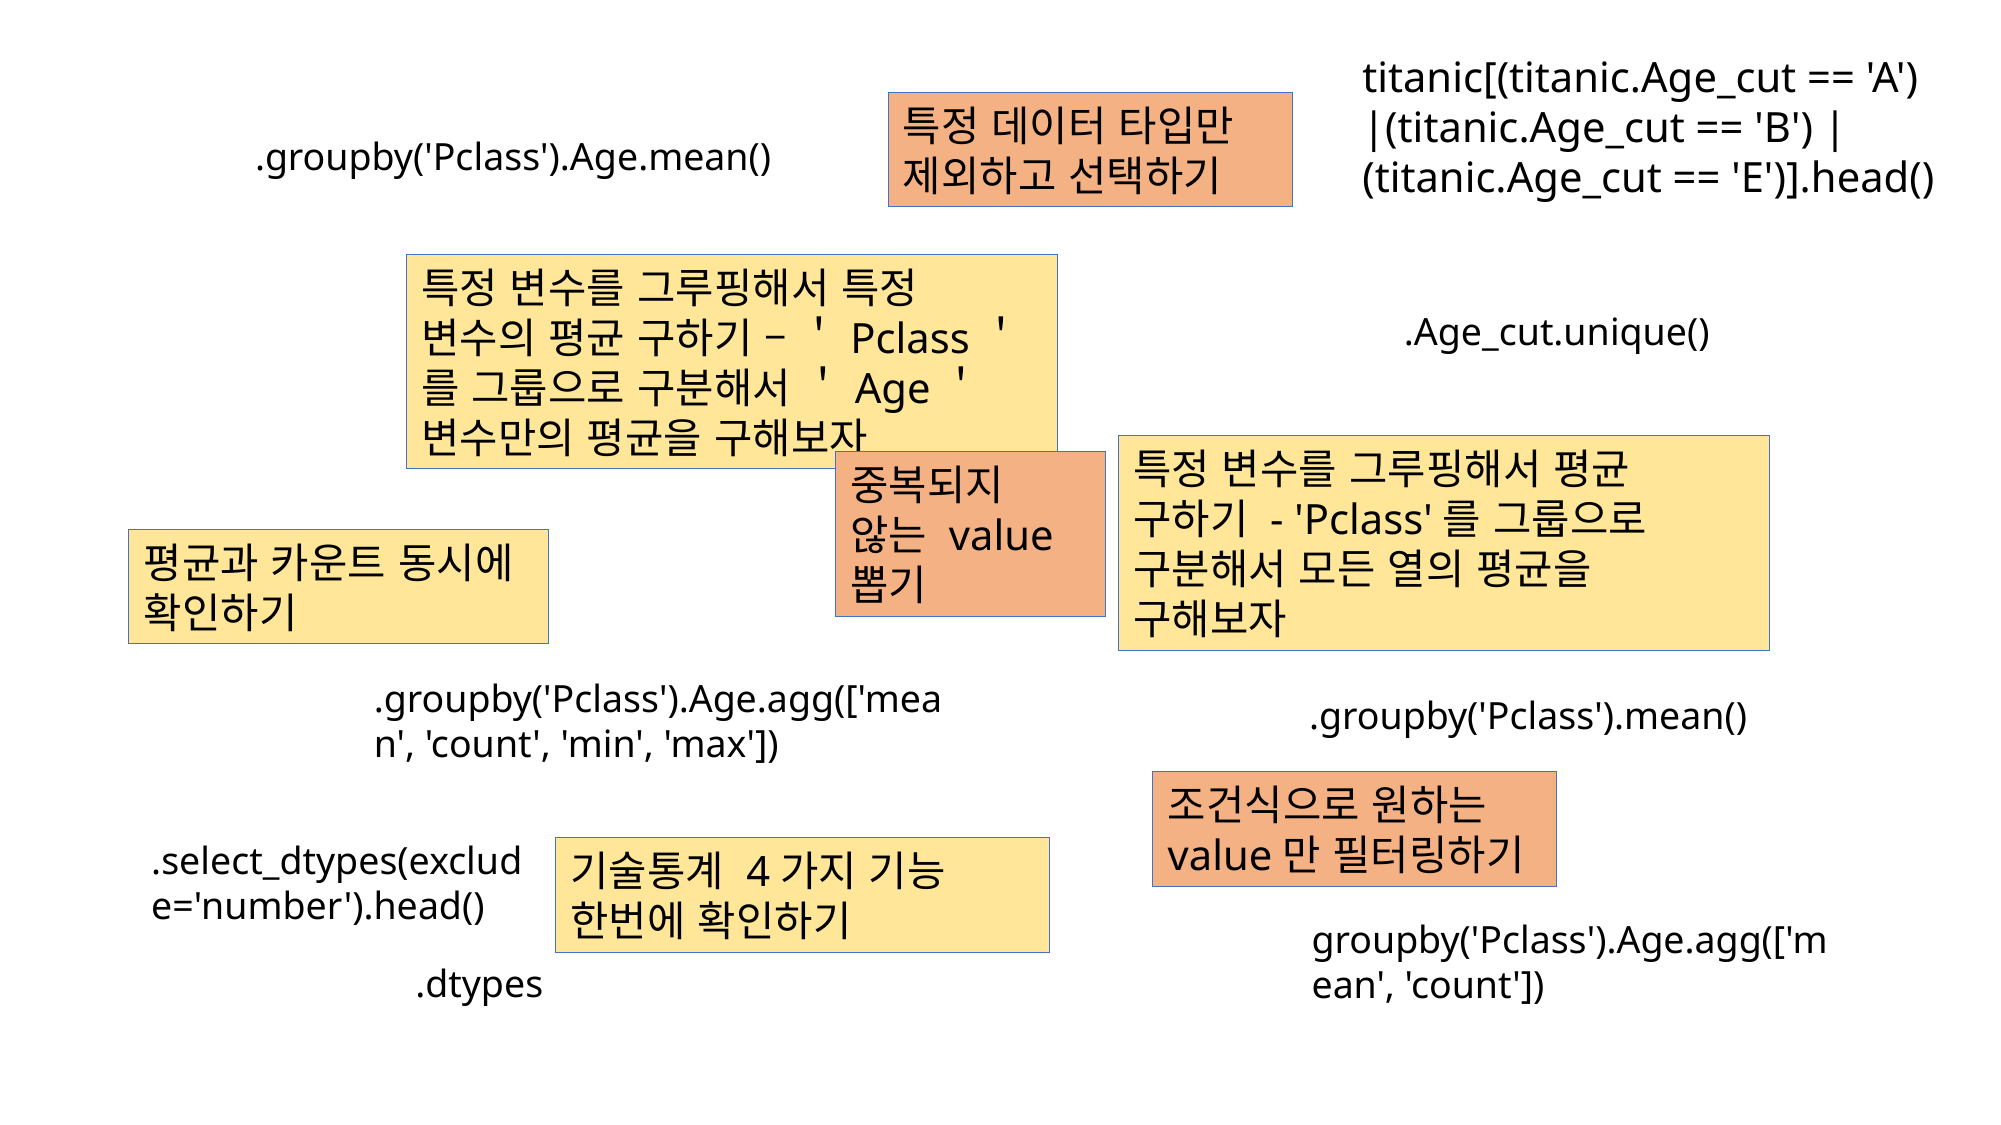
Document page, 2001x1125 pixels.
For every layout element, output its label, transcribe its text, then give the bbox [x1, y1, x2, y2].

text_box .groupby('Pclass').Age.mean() [240, 125, 787, 186]
text_box 특정 데이터 타입만 제외하고 선택하기 [888, 92, 1293, 207]
text_box .groupby('Pclass').mean() [1294, 684, 1763, 745]
text_box 특정 변수를 그루핑해서 특정 변수의 평균 구하기 – ＇Pclass＇를 그룹으로 구분해서 ＇Age＇ 변수만의 평균을 구해보자 [406, 254, 1058, 469]
text_box .dtypes [400, 953, 559, 1013]
text_box .Age_cut.unique() [1389, 300, 1725, 361]
text_box .groupby('Pclass').Age.agg(['mean', 'count', 'min', 'max']) [359, 667, 958, 773]
text_box .select_dtypes(exclude='number').head() [136, 829, 541, 935]
text_box 특정 변수를 그루핑해서 평균 구하기 - 'Pclass'를 그룹으로 구분해서 모든 열의 평균을 구해보자 [1118, 435, 1770, 651]
text_box 조건식으로 원하는 value만 필터링하기 [1152, 771, 1557, 887]
text_box 평균과 카운트 동시에 확인하기 [128, 529, 549, 644]
text_box 중복되지 않는 value 뽑기 [835, 451, 1106, 617]
text_box groupby('Pclass').Age.agg(['mean', 'count']) [1296, 908, 1845, 1014]
text_box 기술통계 4가지 기능 한번에 확인하기 [555, 837, 1050, 953]
text_box titanic[(titanic.Age_cut == 'A') |(titanic.Age_cut == 'B') |(titanic.Age_cut == 'E')].head() [1347, 43, 1960, 209]
